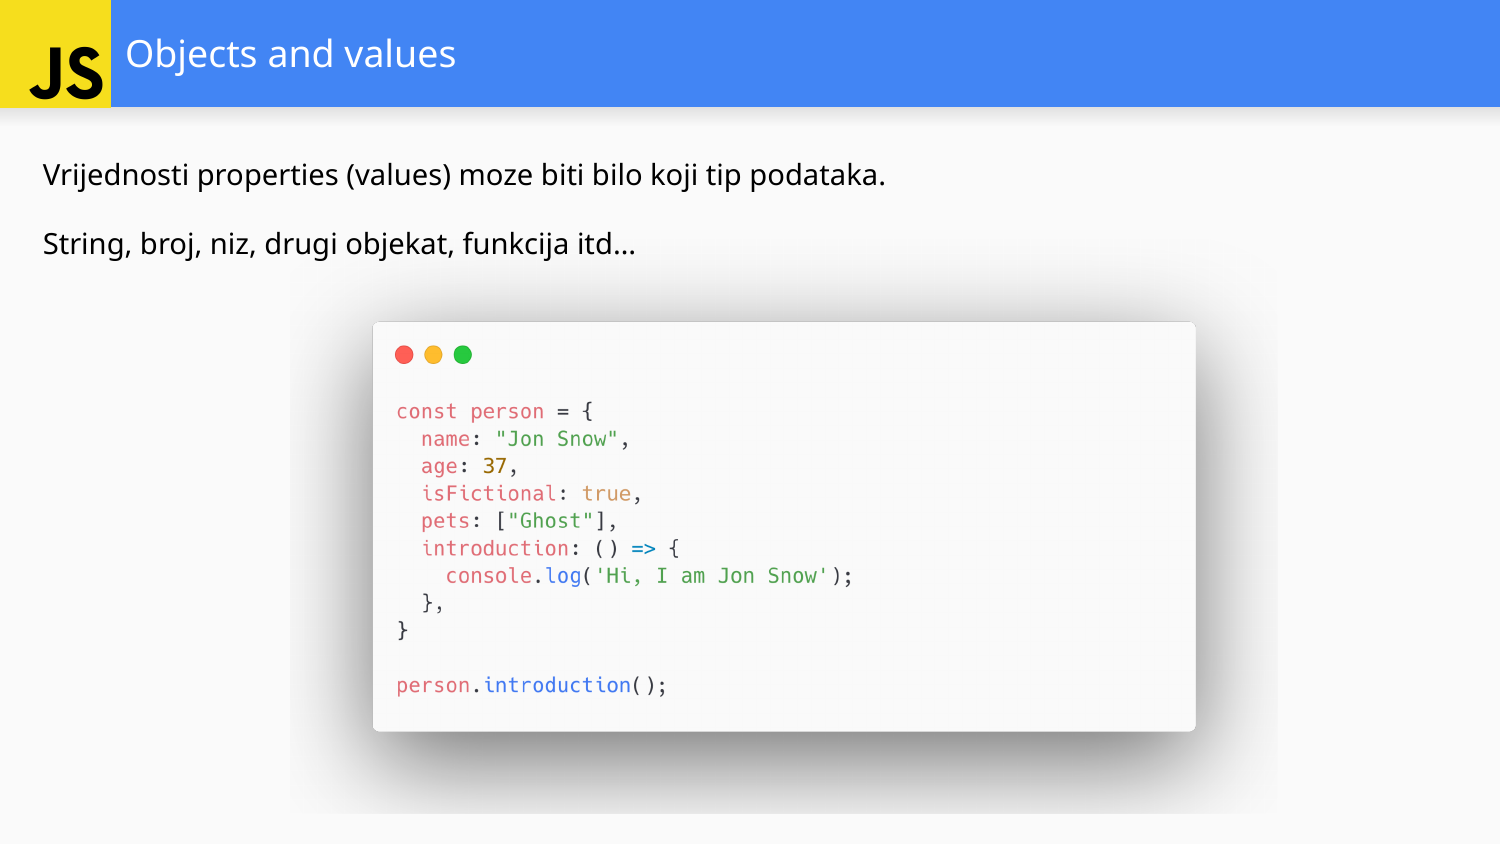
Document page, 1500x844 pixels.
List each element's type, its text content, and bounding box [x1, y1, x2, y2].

picture [289, 239, 1278, 814]
title Objects and values [114, 2, 1500, 102]
text_box Vrijednosti properties (values) moze biti bilo koji tip podataka. String, broj, niz, drugi objekat, funkcija itd… [27, 140, 1475, 276]
picture [0, 0, 111, 108]
